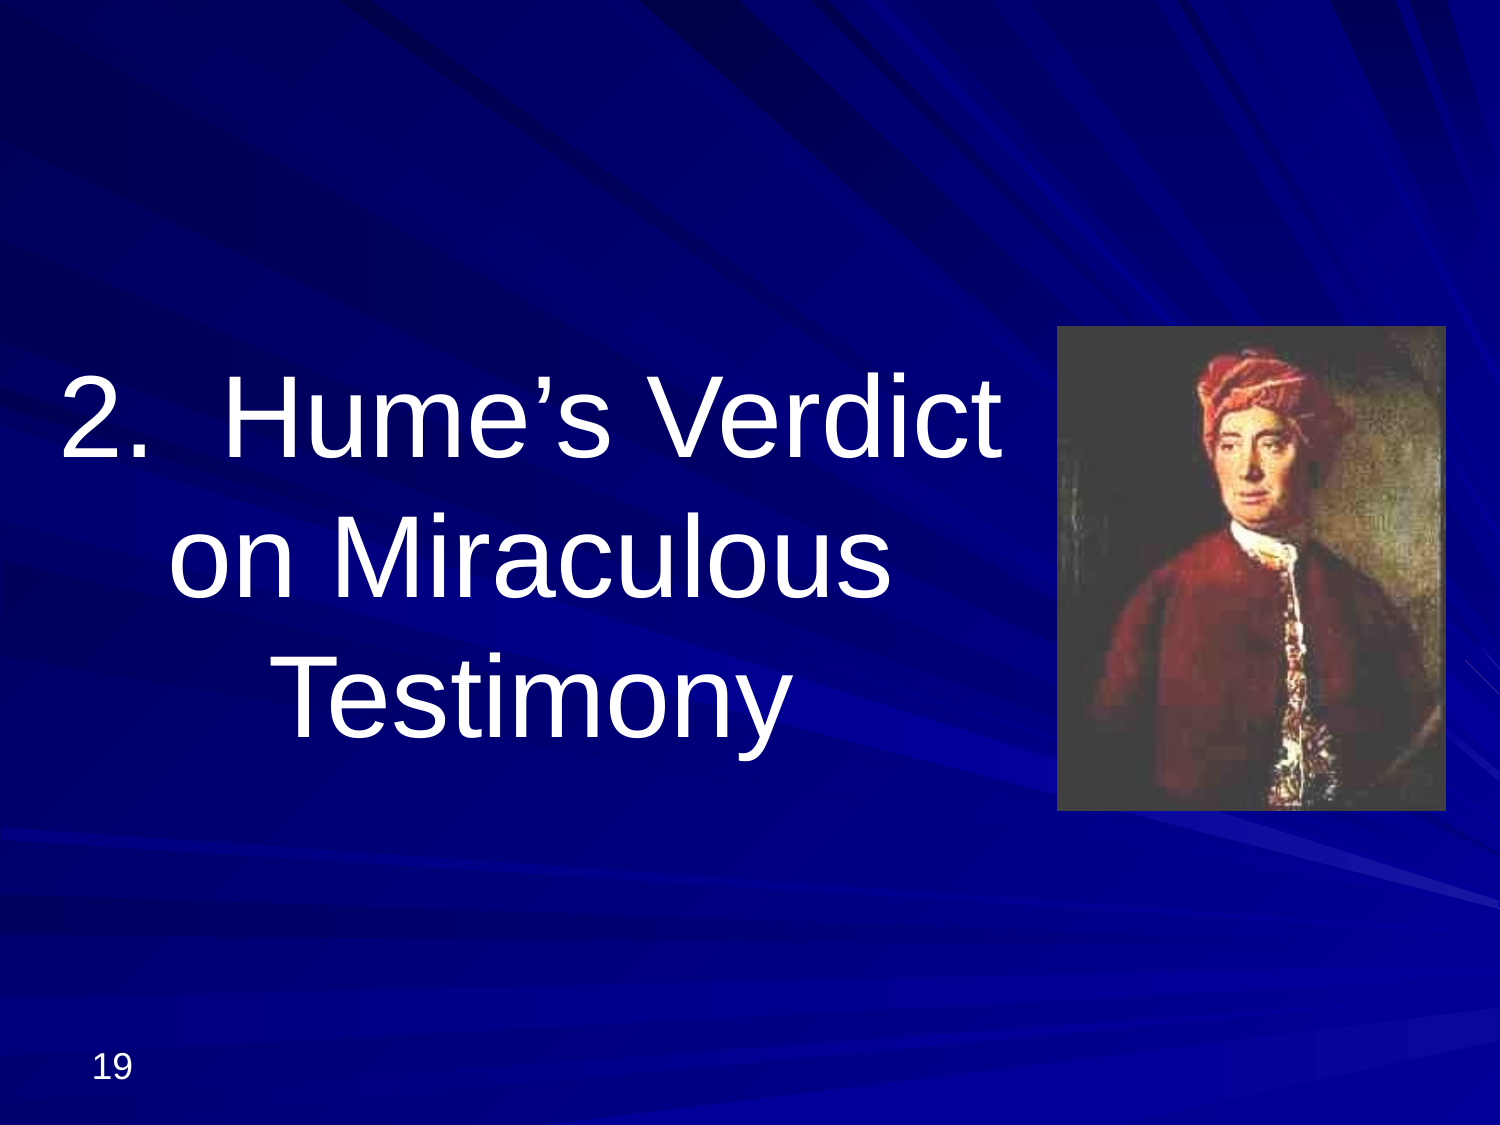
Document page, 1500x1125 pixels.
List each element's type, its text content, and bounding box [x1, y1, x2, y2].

title 2. Hume’s Verdict on Miraculous Testimony [29, 42, 1034, 1059]
text_box 19 [76, 1034, 427, 1110]
picture [1056, 325, 1446, 811]
